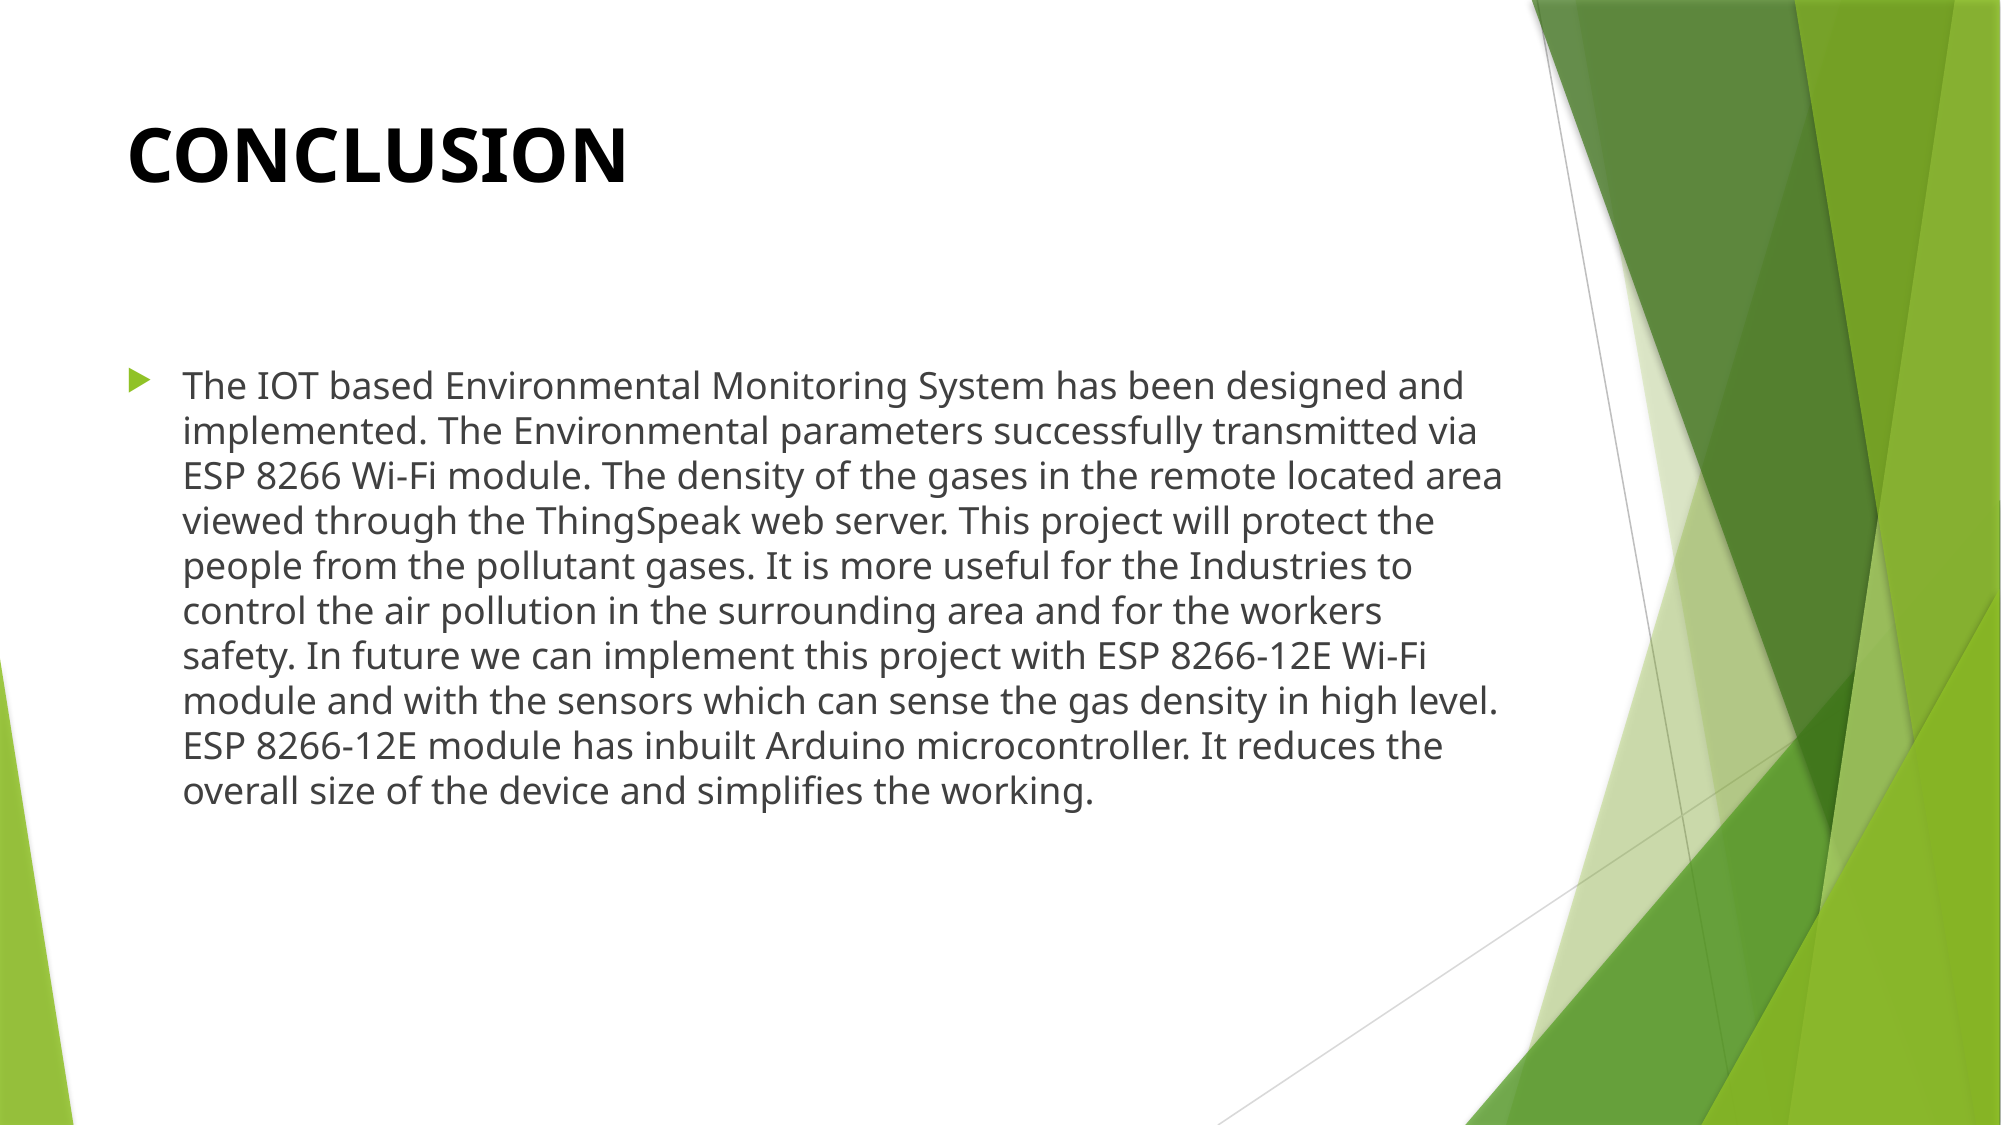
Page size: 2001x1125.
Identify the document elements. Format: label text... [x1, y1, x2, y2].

list The IOT based Environmental Monitoring System has been designed and implemented. The Environmental parameters successfully transmitted via ESP 8266 Wi-Fi module. The density of the gases in the remote located area viewed through the ThingSpeak web server. This project will protect the people from the pollutant gases. It is more useful for the Industries to control the air pollution in the surrounding area and for the workers safety. In future we can implement this project with ESP 8266-12E Wi-Fi module and with the sensors which can sense the gas density in high level. ESP 8266-12E module has inbuilt Arduino microcontroller. It reduces the overall size of the device and simplifies the working. [111, 354, 1522, 992]
title CONCLUSION [111, 99, 1522, 317]
